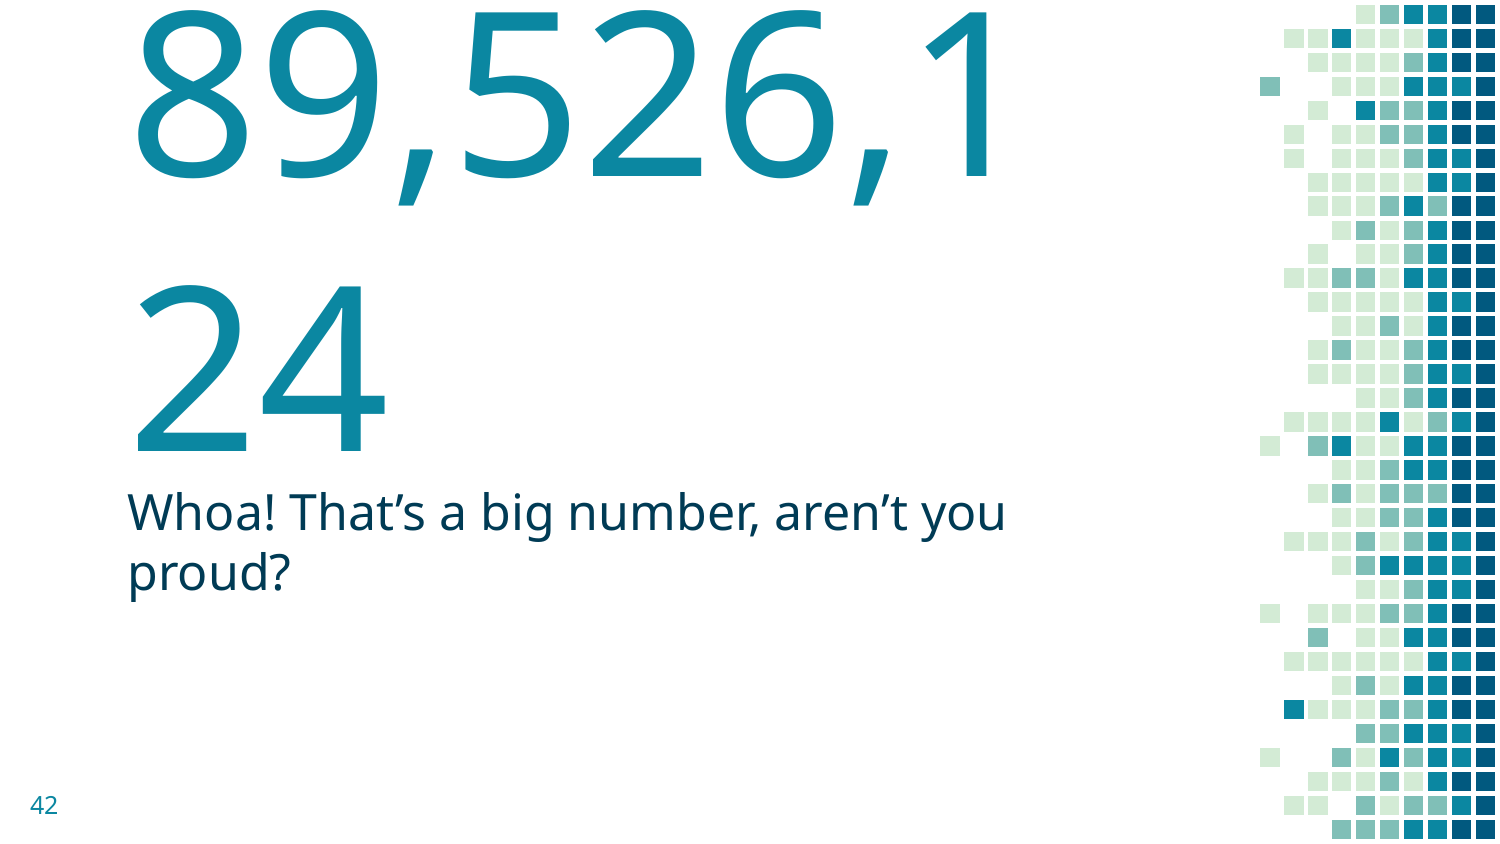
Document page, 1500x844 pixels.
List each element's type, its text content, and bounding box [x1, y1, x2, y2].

slide_number 42 [15, 774, 105, 839]
subtitle Whoa! That’s a big number, aren’t you proud? [112, 465, 1114, 595]
title 89,526,124 [112, 322, 1114, 465]
